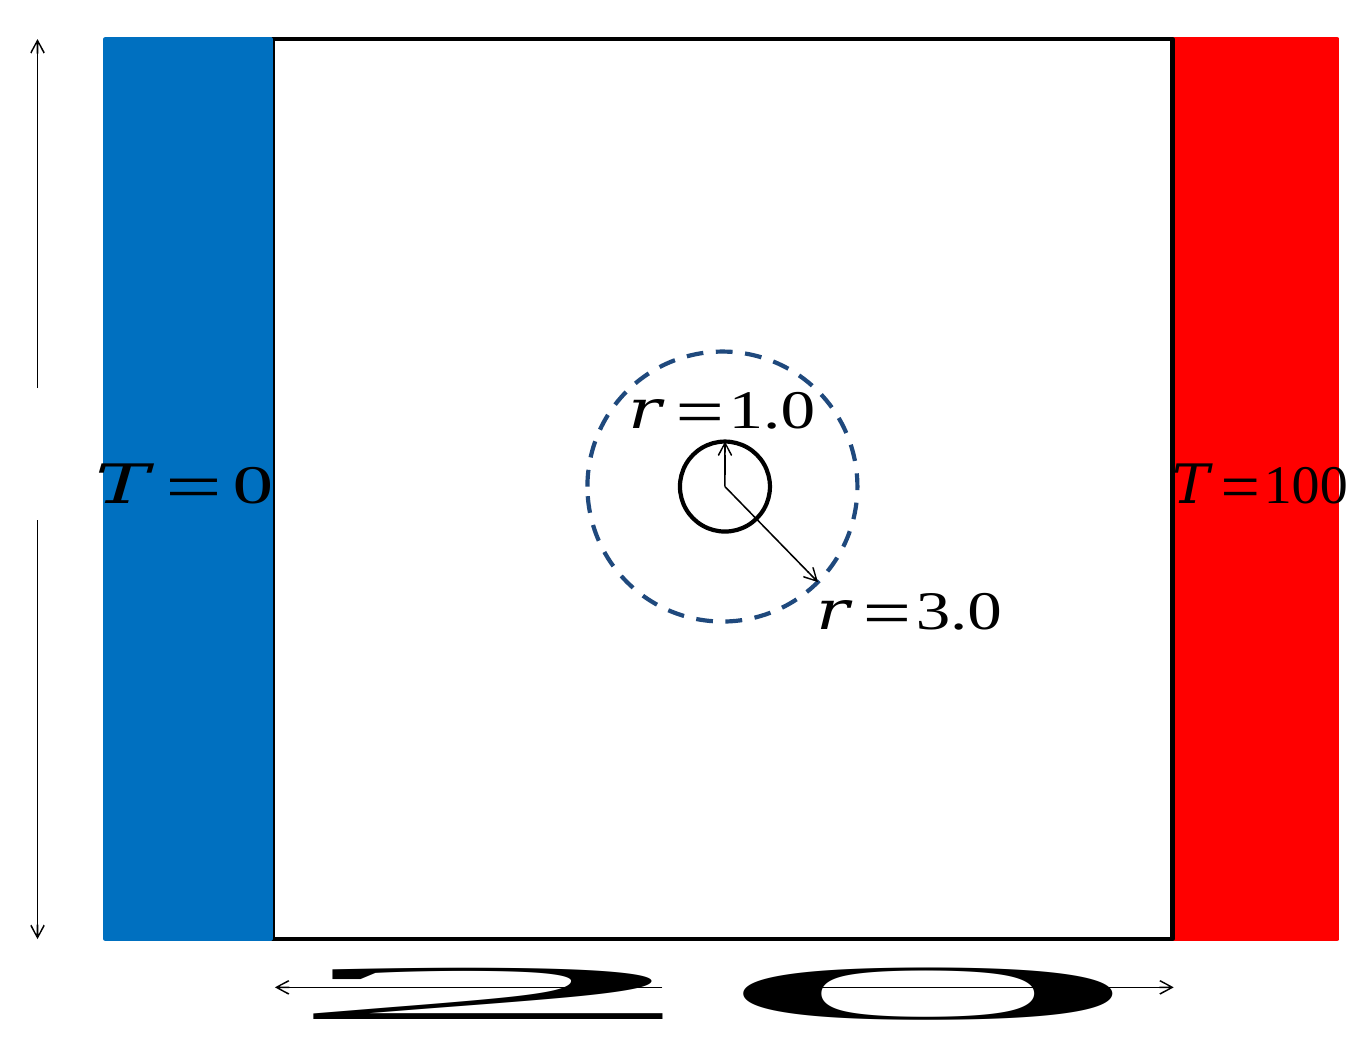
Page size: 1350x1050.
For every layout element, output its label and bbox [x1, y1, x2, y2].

text_box [1175, 37, 1339, 941]
text_box [273, 37, 1175, 941]
text_box [724, 486, 819, 583]
text_box [585, 349, 860, 624]
text_box [103, 37, 273, 941]
